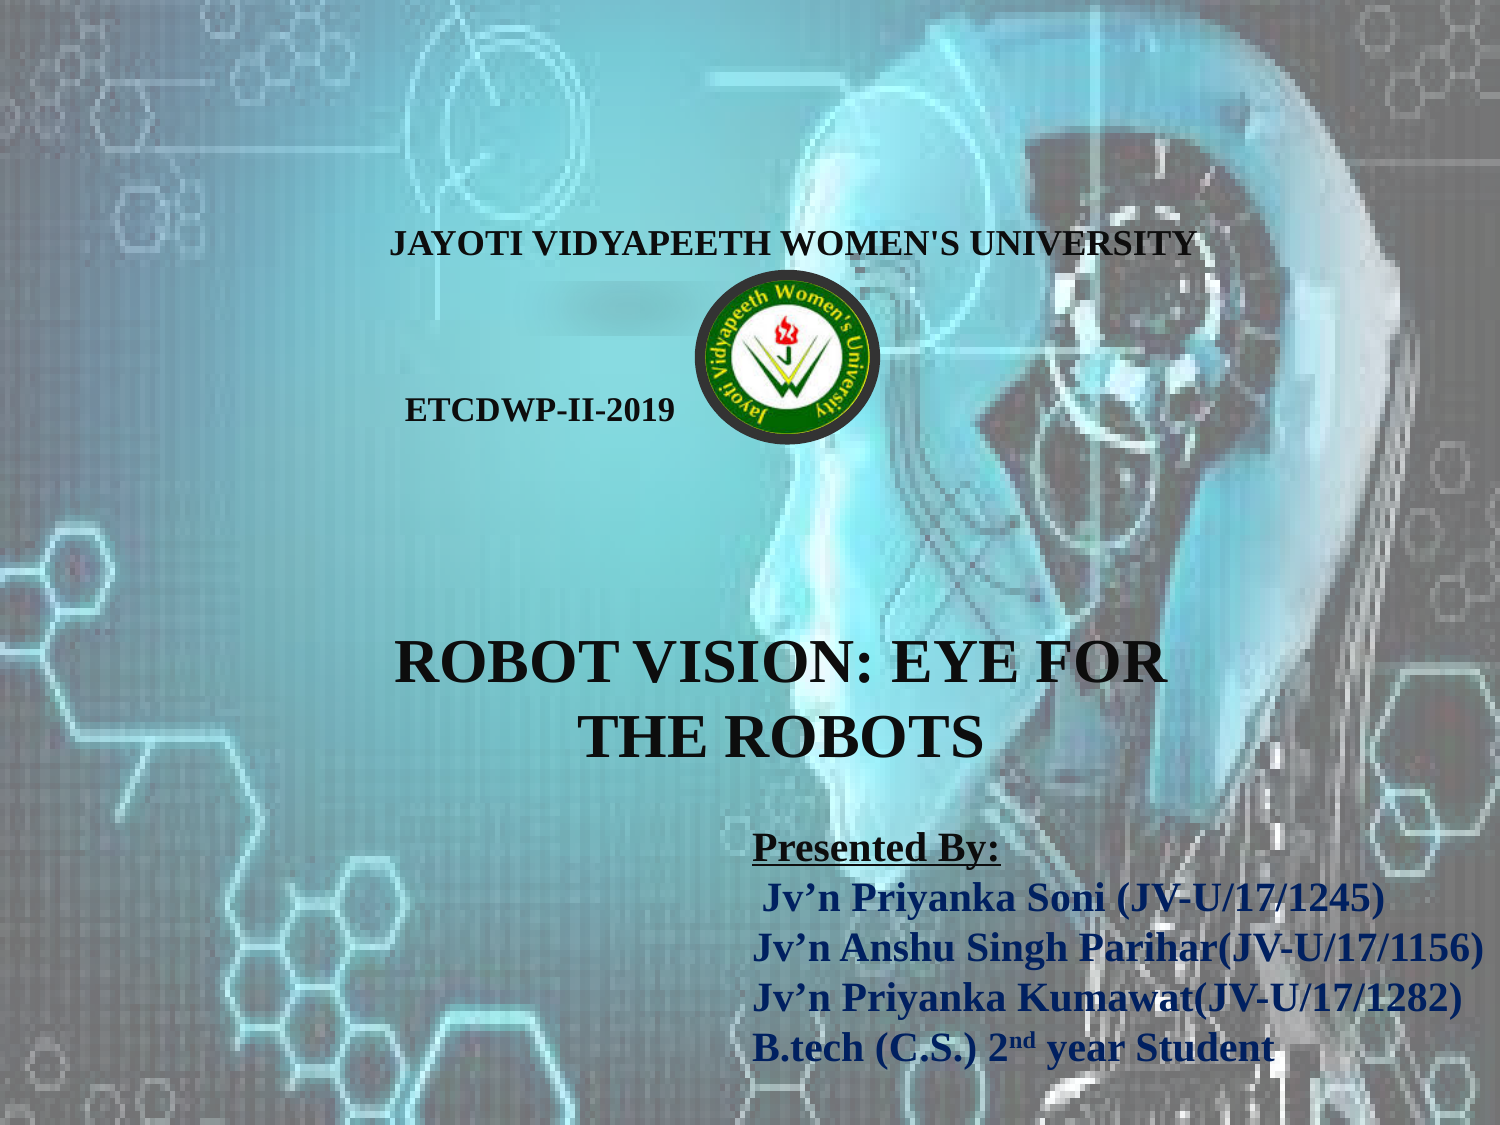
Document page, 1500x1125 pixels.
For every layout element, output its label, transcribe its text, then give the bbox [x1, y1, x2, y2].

picture [699, 274, 876, 440]
title JAYOTI VIDYAPEETH WOMEN'S UNIVERSITY ETCDWP-II-2019 [150, 162, 1438, 525]
text_box Presented By: Jv’n Priyanka Soni (JV-U/17/1245) Jv’n Anshu Singh Parihar(JV-U/17/1156) Jv’n Priyanka Kumawat(JV-U/17/1282) B.tech (C.S.) 2nd year Student [737, 812, 1500, 1125]
text_box ROBOT VISION: EYE FOR THE ROBOTS [324, 612, 1238, 778]
text_box [350, 487, 1200, 564]
